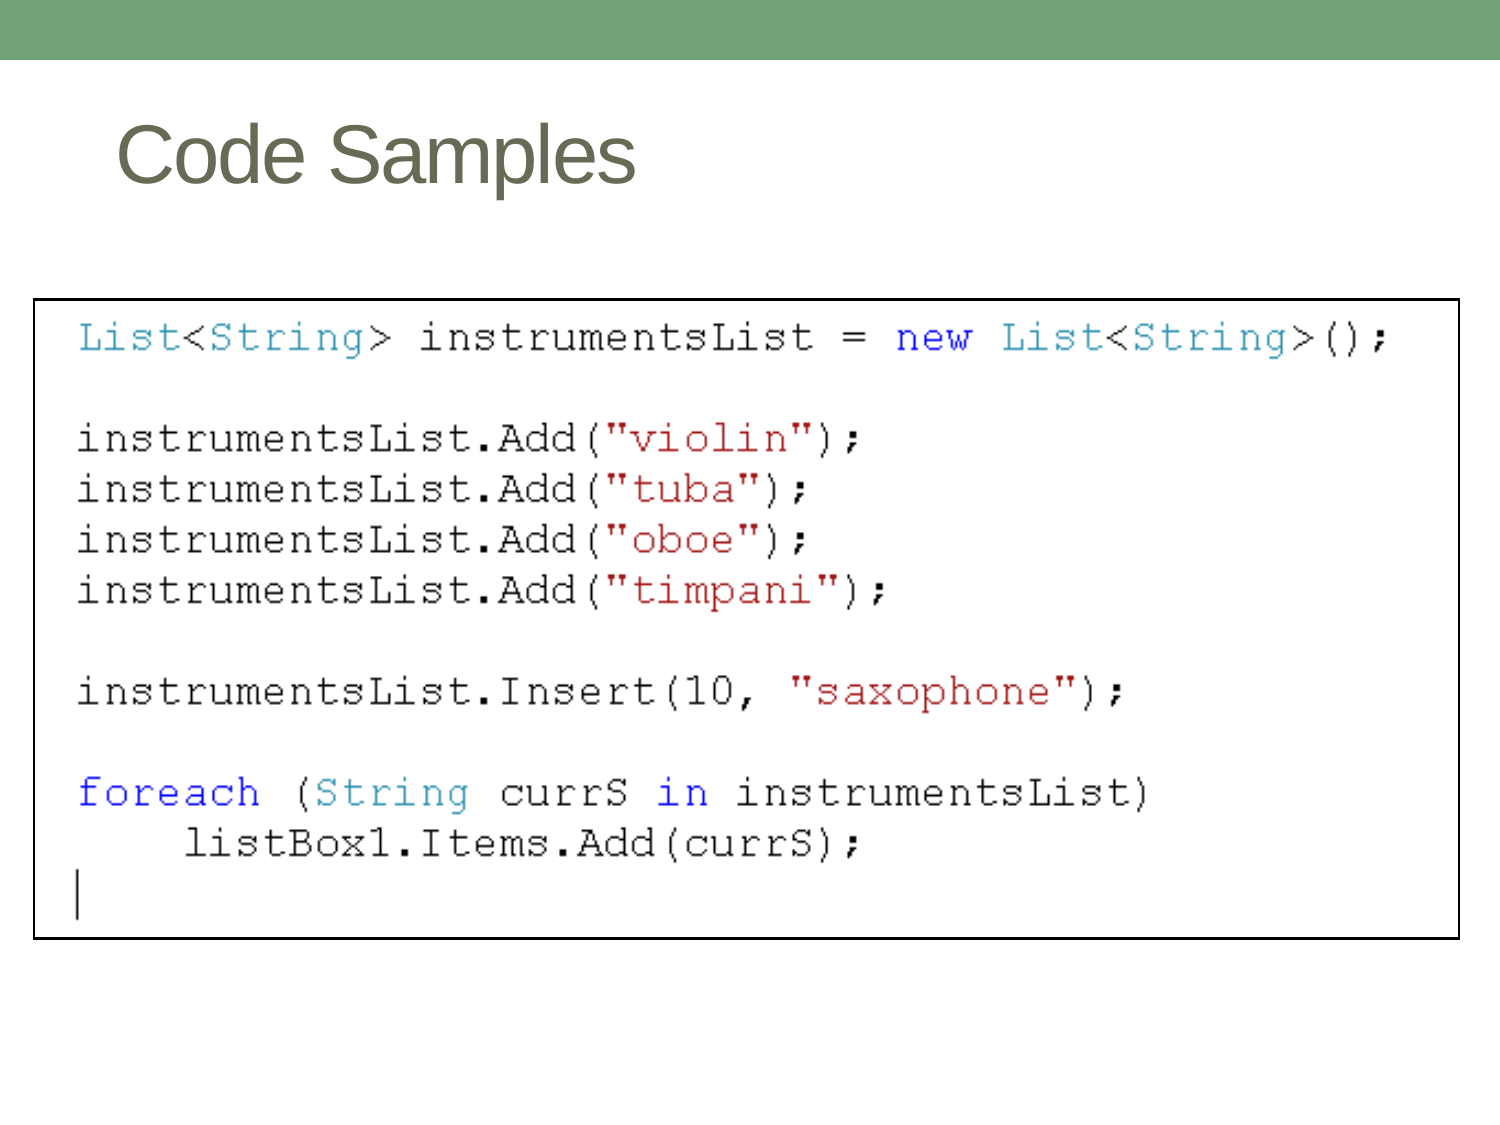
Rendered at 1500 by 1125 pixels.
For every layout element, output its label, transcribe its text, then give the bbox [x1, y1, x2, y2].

picture [34, 300, 1459, 938]
title Code Samples [100, 69, 1438, 232]
